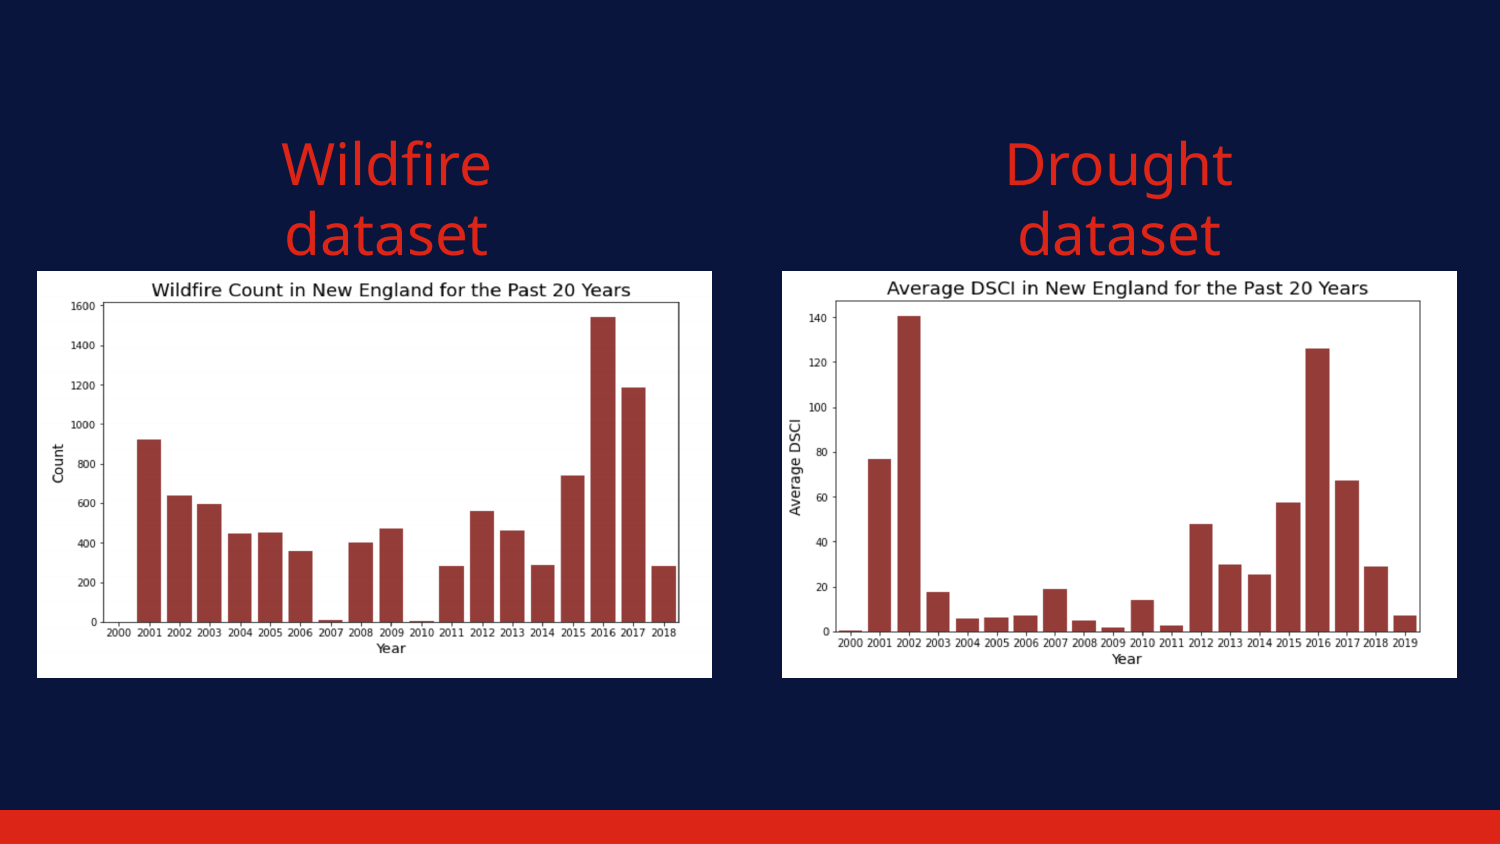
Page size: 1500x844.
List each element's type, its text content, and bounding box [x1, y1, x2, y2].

title Drought dataset [912, 111, 1326, 189]
picture [781, 270, 1457, 678]
title Wildfire dataset [180, 111, 594, 189]
picture [36, 270, 712, 678]
